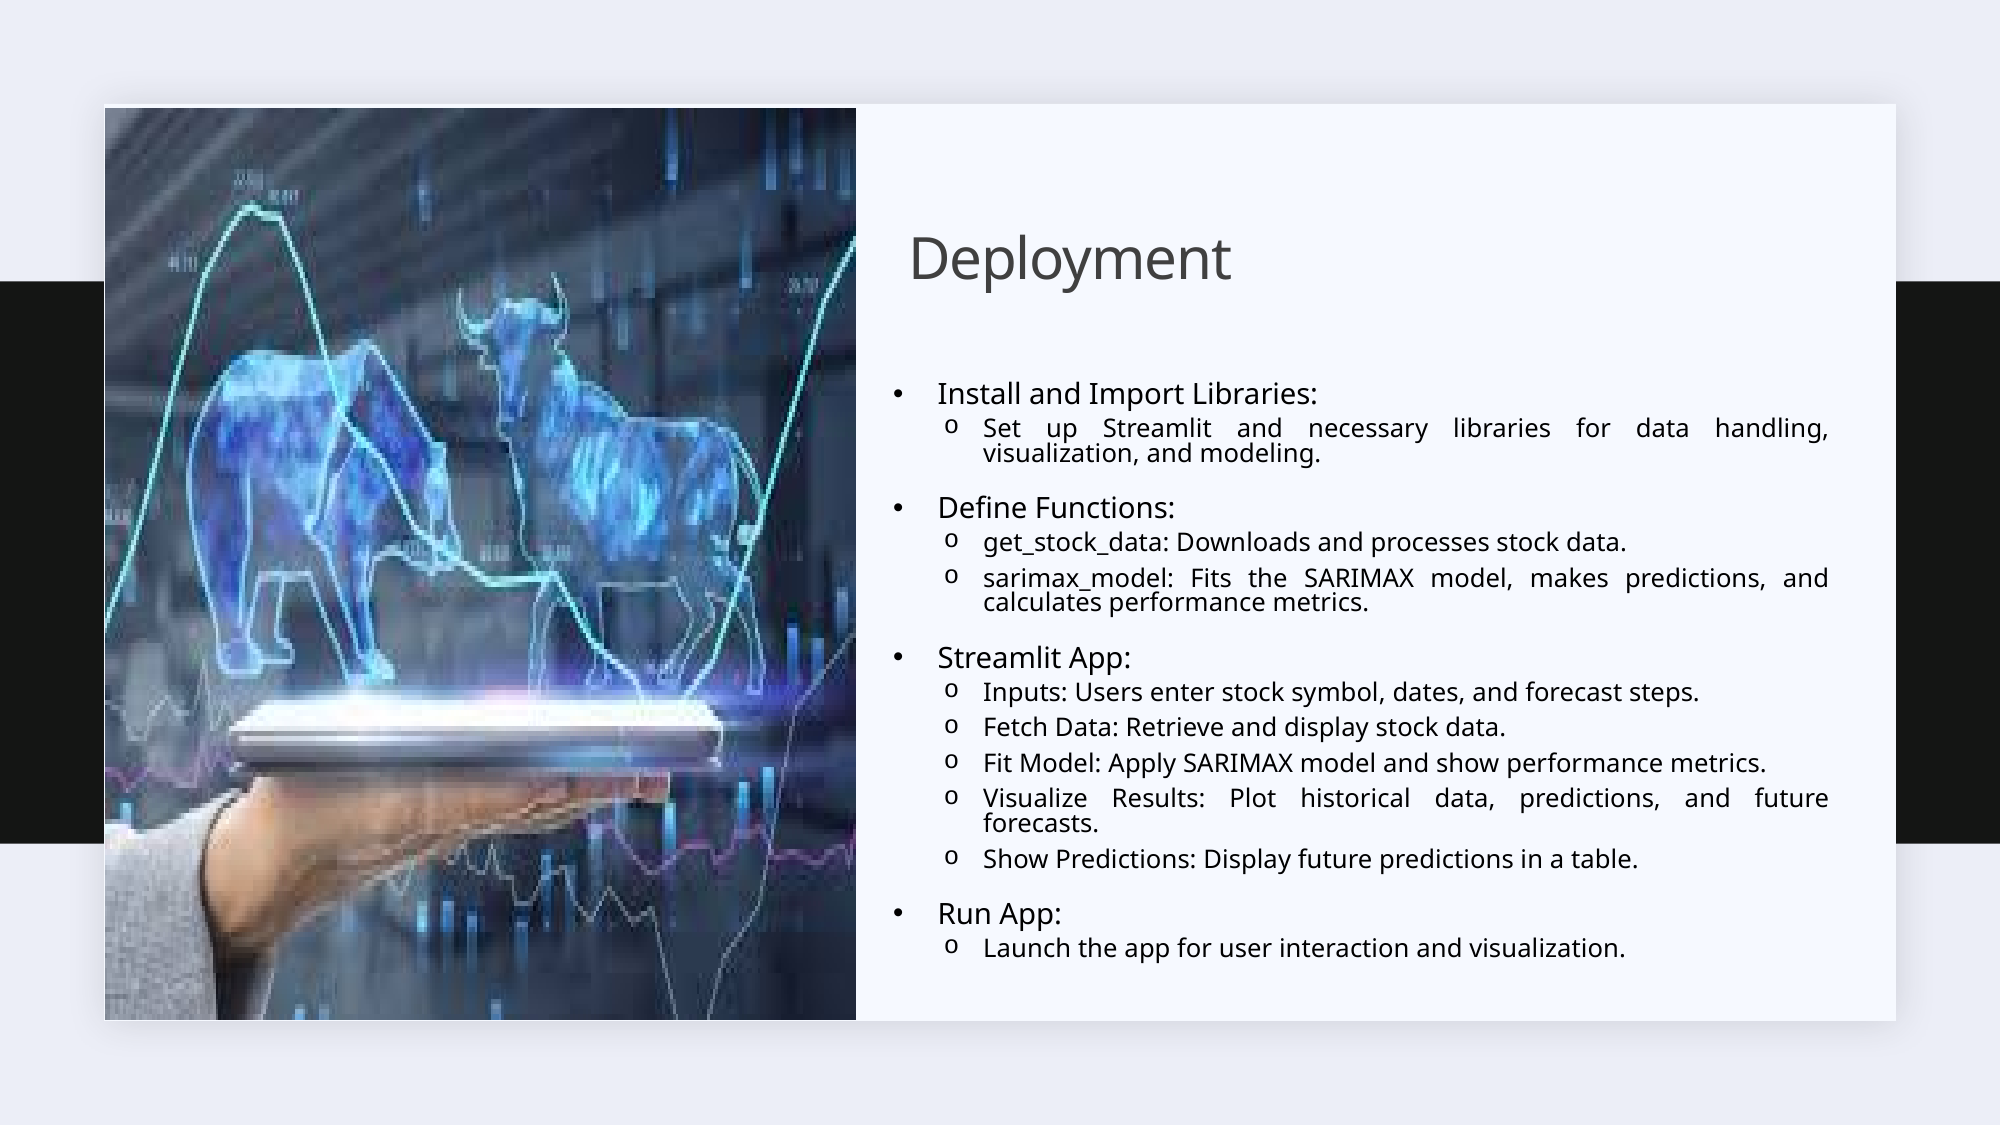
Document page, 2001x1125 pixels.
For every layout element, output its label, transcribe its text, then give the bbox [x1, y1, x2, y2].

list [104, 107, 857, 1021]
list Install and Import Libraries: Set up Streamlit and necessary libraries for data handling, visualization, and modeling. Define Functions: get_stock_data: Downloads and processes stock data. sarimax_model: Fits the SARIMAX model, makes predictions, and calculates performance metrics. Streamlit App: Inputs: Users enter stock symbol, dates, and forecast steps. Fetch Data: Retrieve and display stock data. Fit Model: Apply SARIMAX model and show performance metrics. Visualize Results: Plot historical data, predictions, and future forecasts. Show Predictions: Display future predictions in a table. Run App: Launch the app for user interaction and visualization. [893, 375, 1830, 971]
title Deployment [893, 154, 1830, 367]
